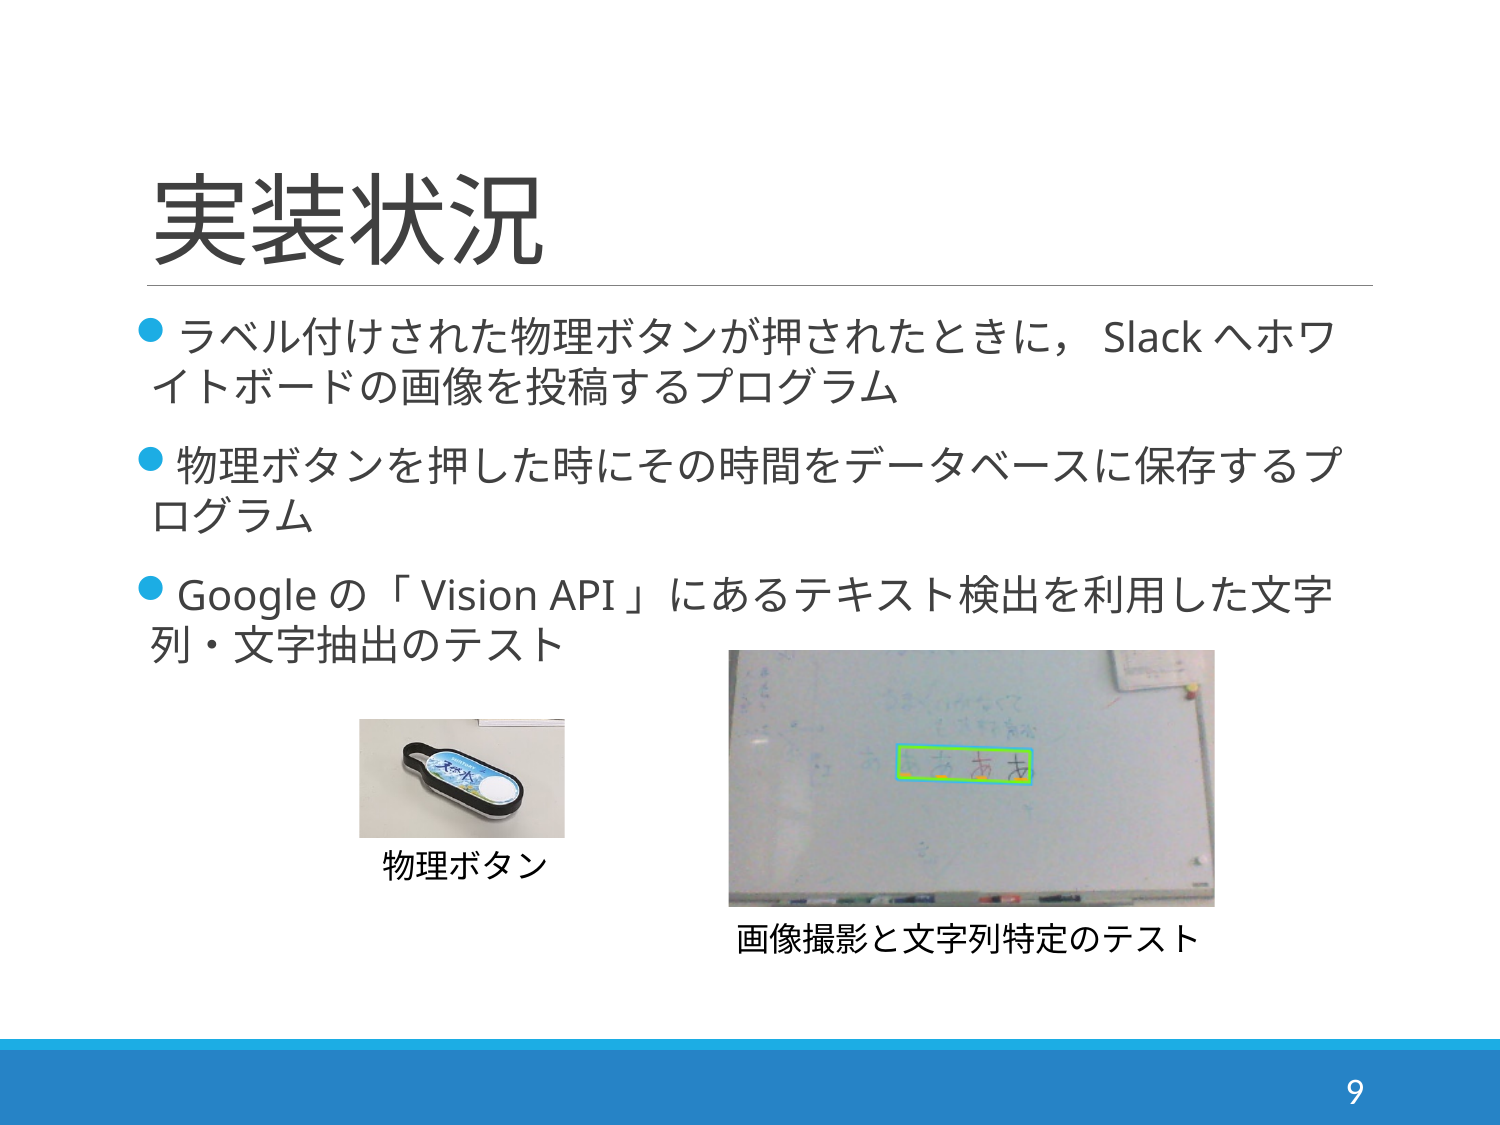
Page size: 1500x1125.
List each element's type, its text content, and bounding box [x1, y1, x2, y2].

slide_number 9 [1218, 1059, 1380, 1120]
list ラベル付けされた物理ボタンが押されたときに，Slackへホワイトボードの画像を投稿するプログラム 物理ボタンを押した時にその時間をデータベースに保存するプログラム Googleの「Vision API」にあるテキスト検出を利用した文字列・文字抽出のテスト [135, 302, 1373, 963]
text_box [358, 718, 572, 894]
picture [728, 650, 1216, 908]
title 実装状況 [135, 47, 1373, 285]
text_box 画像撮影と文字列特定のテスト [721, 910, 1223, 966]
